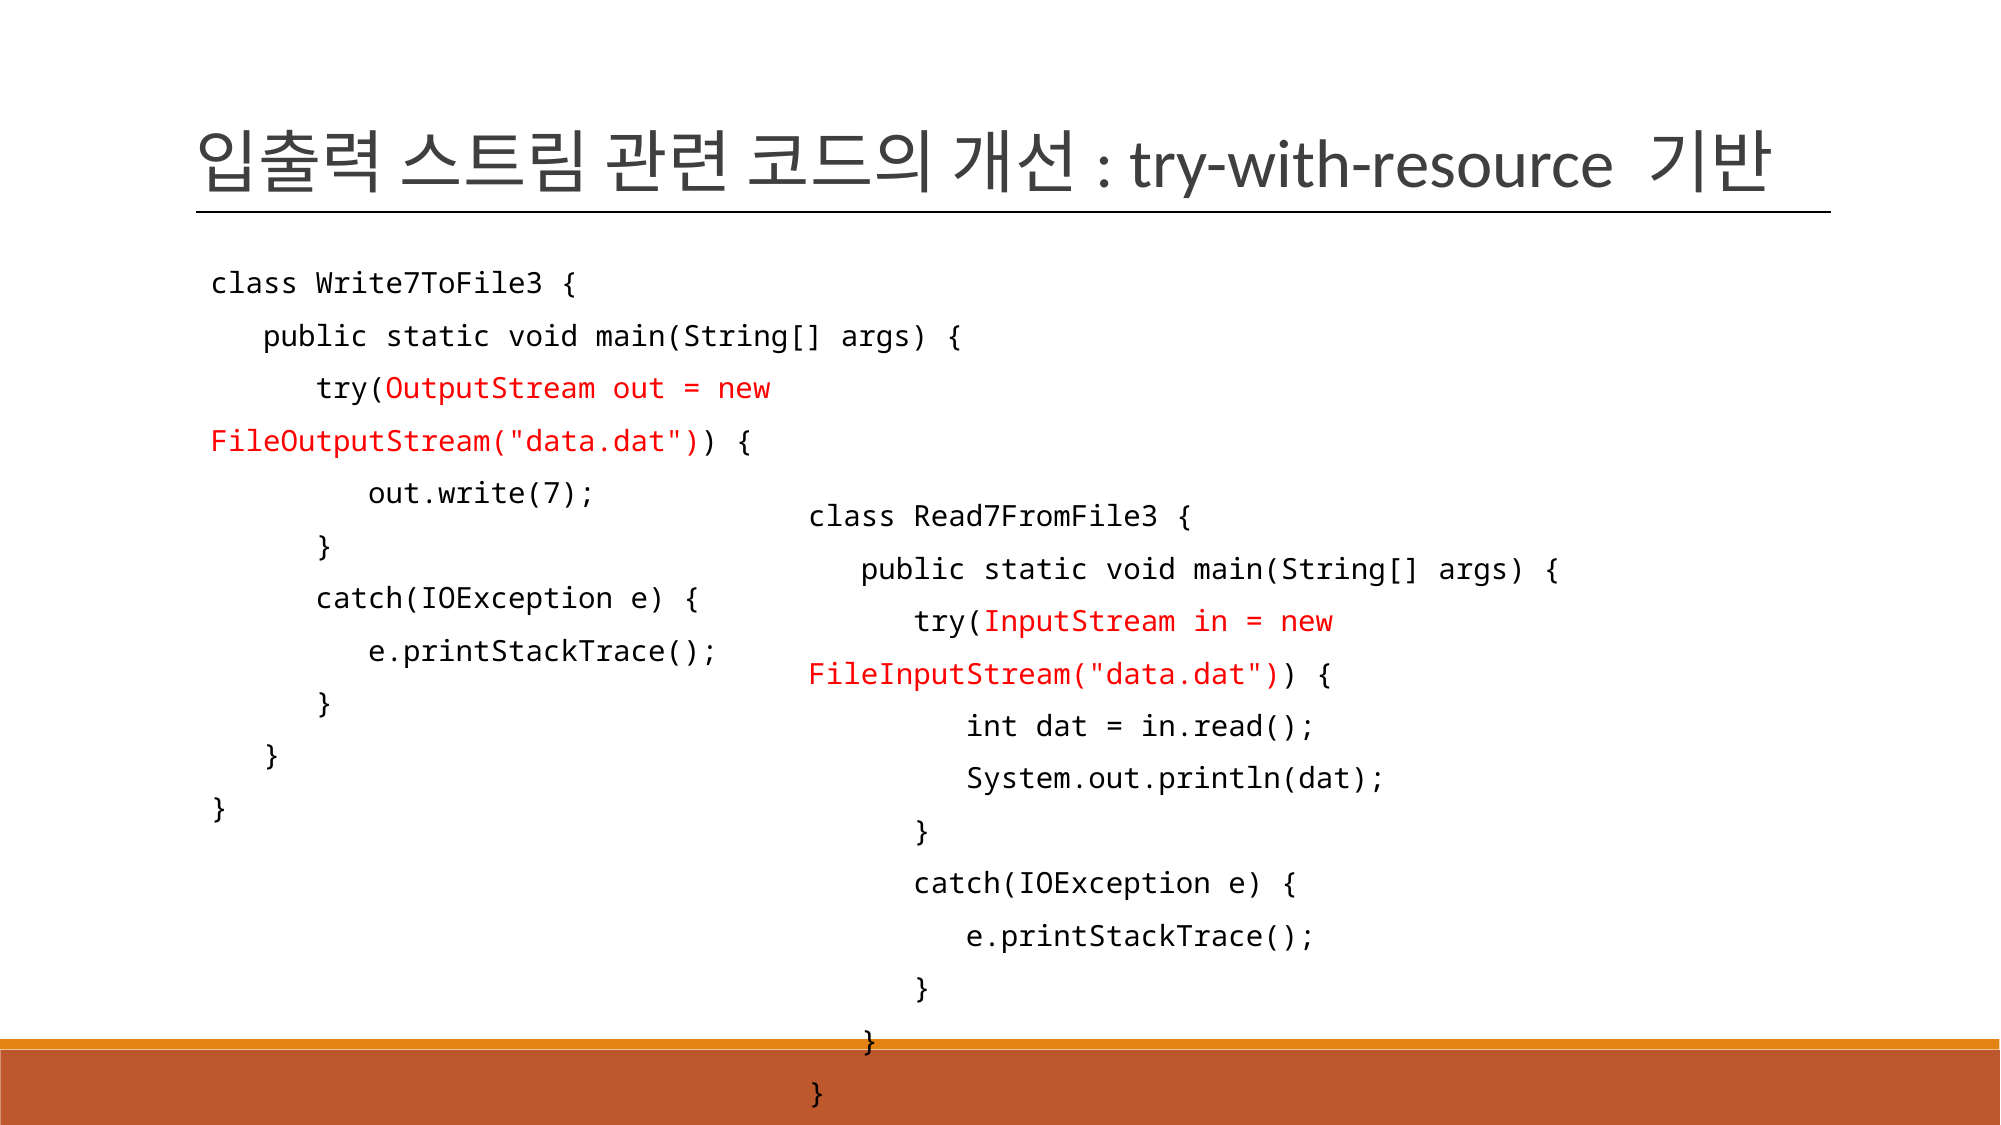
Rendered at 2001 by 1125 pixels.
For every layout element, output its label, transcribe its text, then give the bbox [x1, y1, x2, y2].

text_box 입출력 스트림 관련 코드의 개선: try-with-resource 기반 [179, 20, 1830, 210]
text_box class Read7FromFile3 { public static void main(String[] args) { try(InputStream in = new FileInputStream("data.dat")) { int dat = in.read(); System.out.println(dat); } catch(IOException e) { e.printStackTrace(); } } } [793, 472, 1830, 1117]
text_box class Write7ToFile3 { public static void main(String[] args) { try(OutputStream out = new FileOutputStream("data.dat")) { out.write(7); } catch(IOException e) { e.printStackTrace(); } } } [195, 239, 1296, 832]
